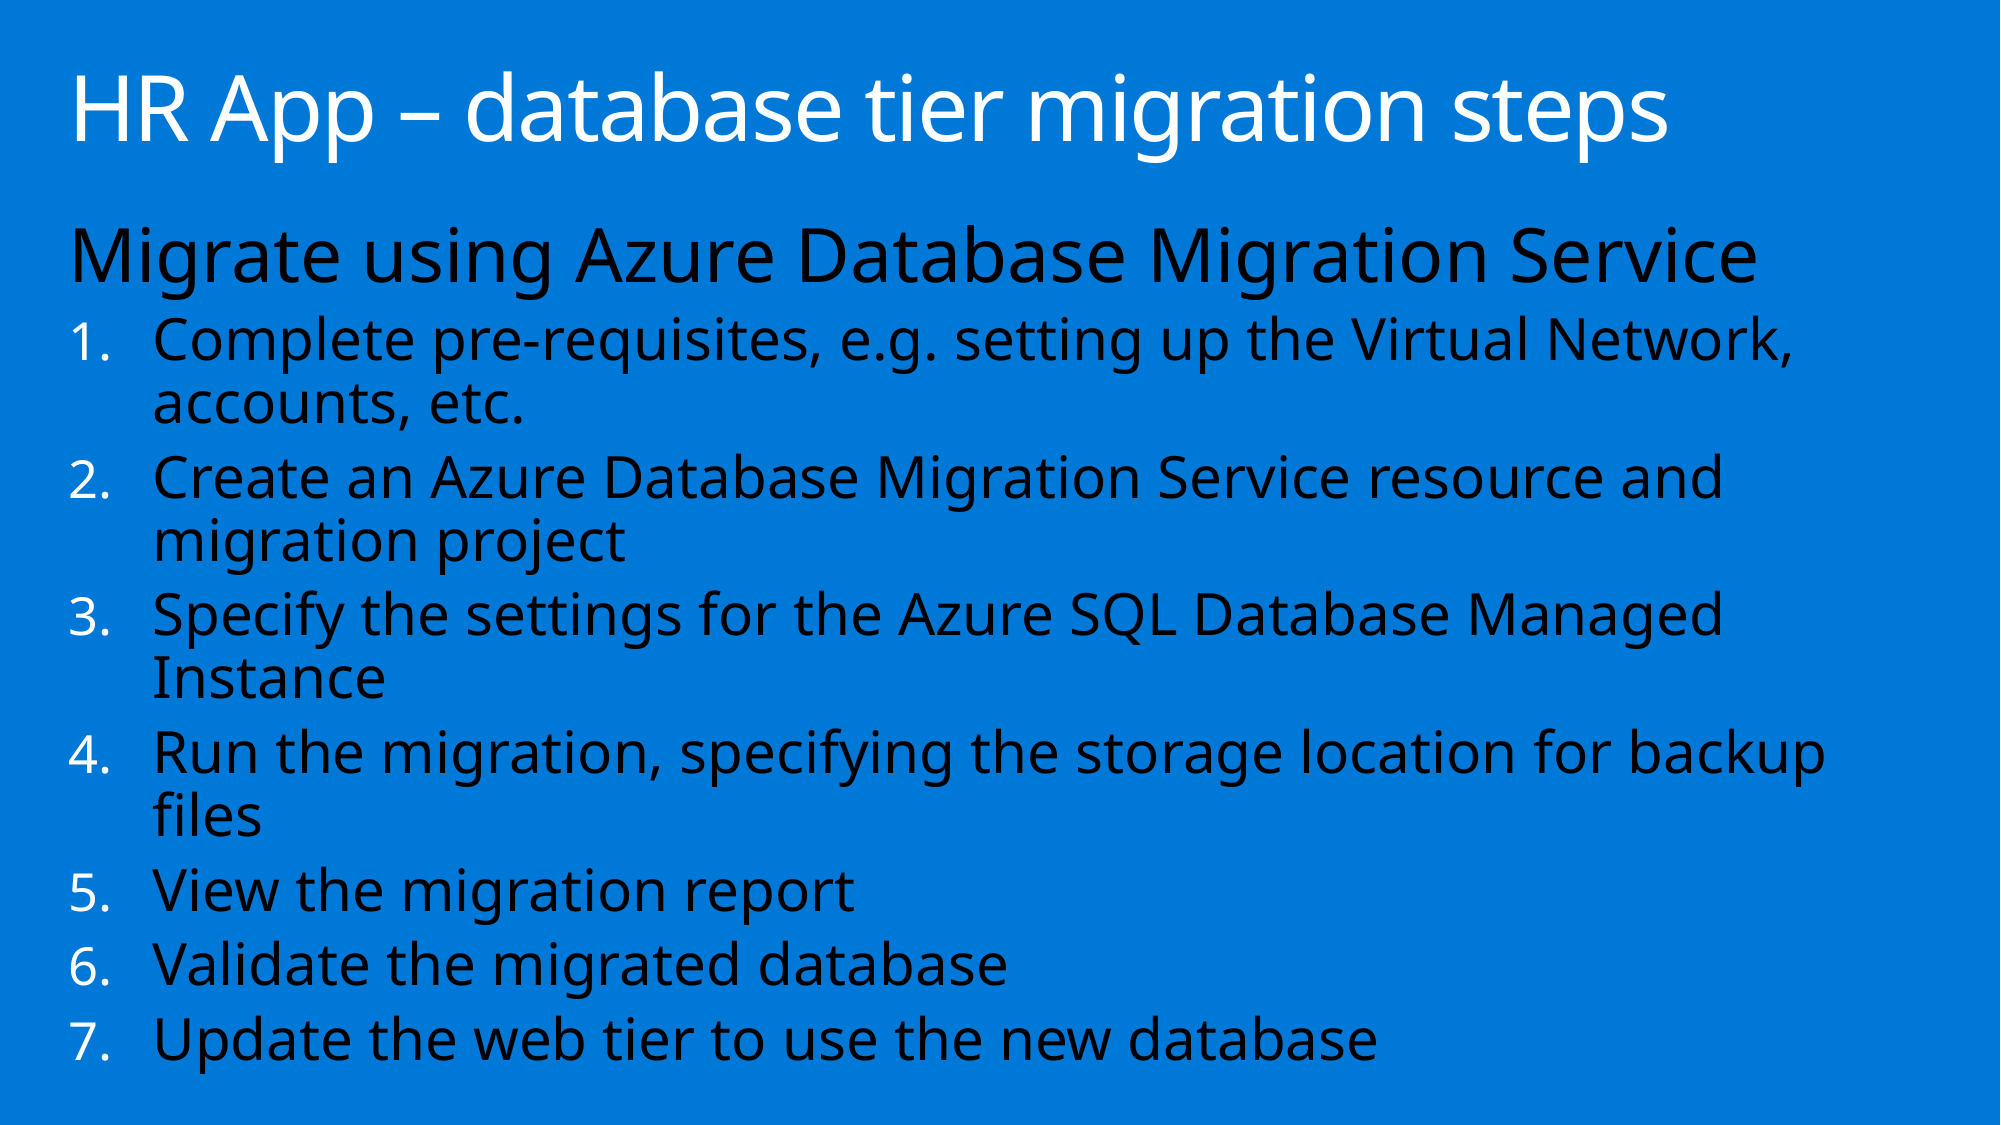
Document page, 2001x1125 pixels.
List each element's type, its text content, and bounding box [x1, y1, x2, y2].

title HR App – database tier migration steps [44, 47, 1957, 196]
list Migrate using Azure Database Migration Service Complete pre-requisites, e.g. setting up the Virtual Network, accounts, etc. Create an Azure Database Migration Service resource and migration project Specify the settings for the Azure SQL Database Managed Instance Run the migration, specifying the storage location for backup files View the migration report Validate the migrated database Update the web tier to use the new database [44, 202, 1889, 987]
